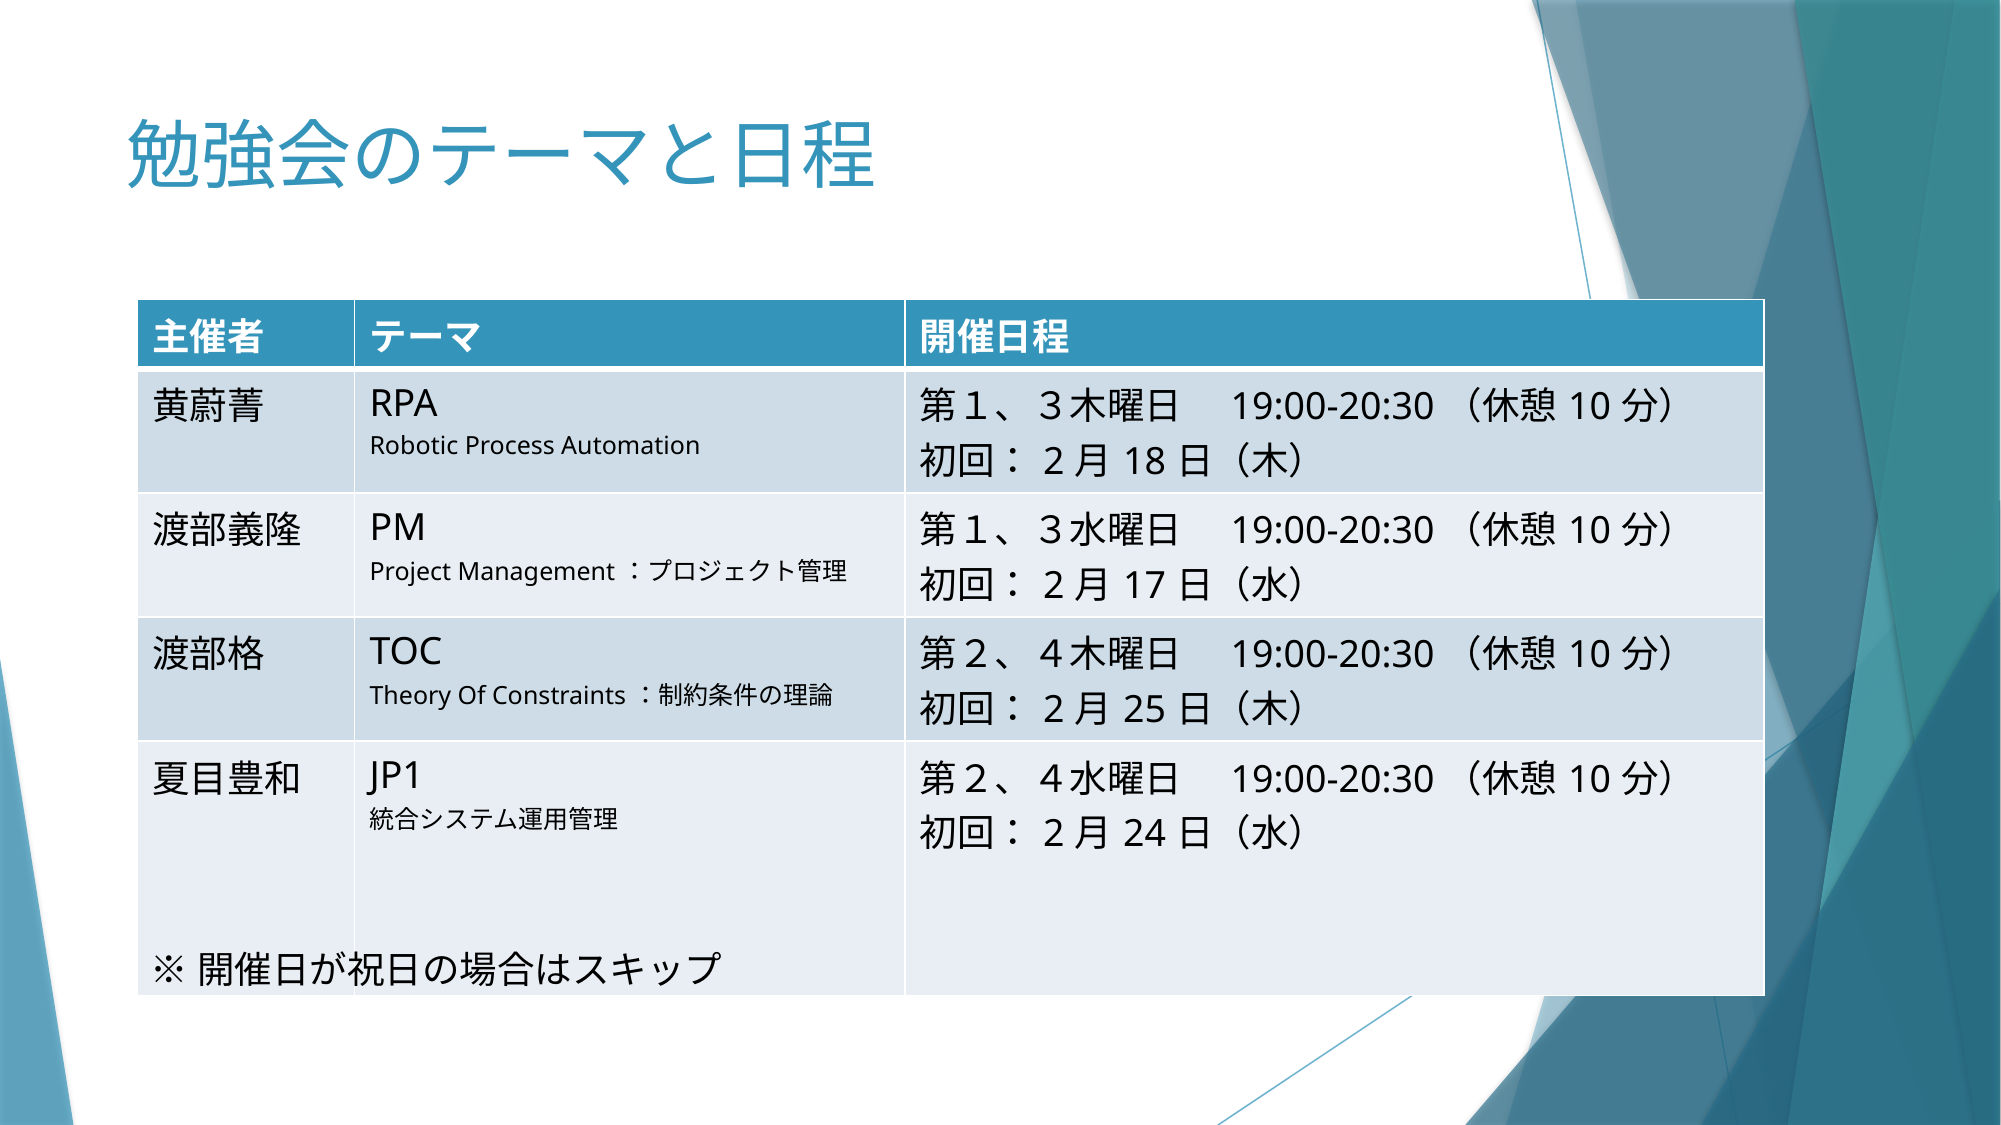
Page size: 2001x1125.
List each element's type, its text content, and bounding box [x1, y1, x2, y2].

table_cell 黄蔚菁 [138, 372, 354, 492]
table_cell 第１、３木曜日 19:00-20:30（休憩10分） 初回：2月18日（木） [906, 372, 1763, 492]
table_cell 渡部義隆 [138, 494, 354, 616]
table_cell 渡部格 [138, 618, 354, 740]
table_cell 第１、３水曜日 19:00-20:30（休憩10分） 初回：2月17日（水） [906, 494, 1763, 616]
table_header テーマ [355, 300, 904, 366]
table_cell 第２、４木曜日 19:00-20:30（休憩10分） 初回：2月25日（木） [906, 618, 1763, 740]
table_header 開催日程 [906, 300, 1763, 366]
table_cell TOC Theory Of Constraints：制約条件の理論 [355, 618, 904, 740]
table_cell PM Project Management：プロジェクト管理 [355, 494, 904, 616]
table_cell RPA Robotic Process Automation [355, 372, 904, 492]
text_box ※開催日が祝日の場合はスキップ [136, 938, 738, 999]
table_cell JP1 統合システム運用管理 [355, 742, 904, 995]
table_cell 夏目豊和 [138, 742, 354, 938]
table_header 主催者 [138, 300, 354, 366]
table_cell 第２、４水曜日 19:00-20:30（休憩10分） 初回：2月24日（水） [906, 742, 1763, 995]
title 勉強会のテーマと日程 [111, 99, 1522, 317]
